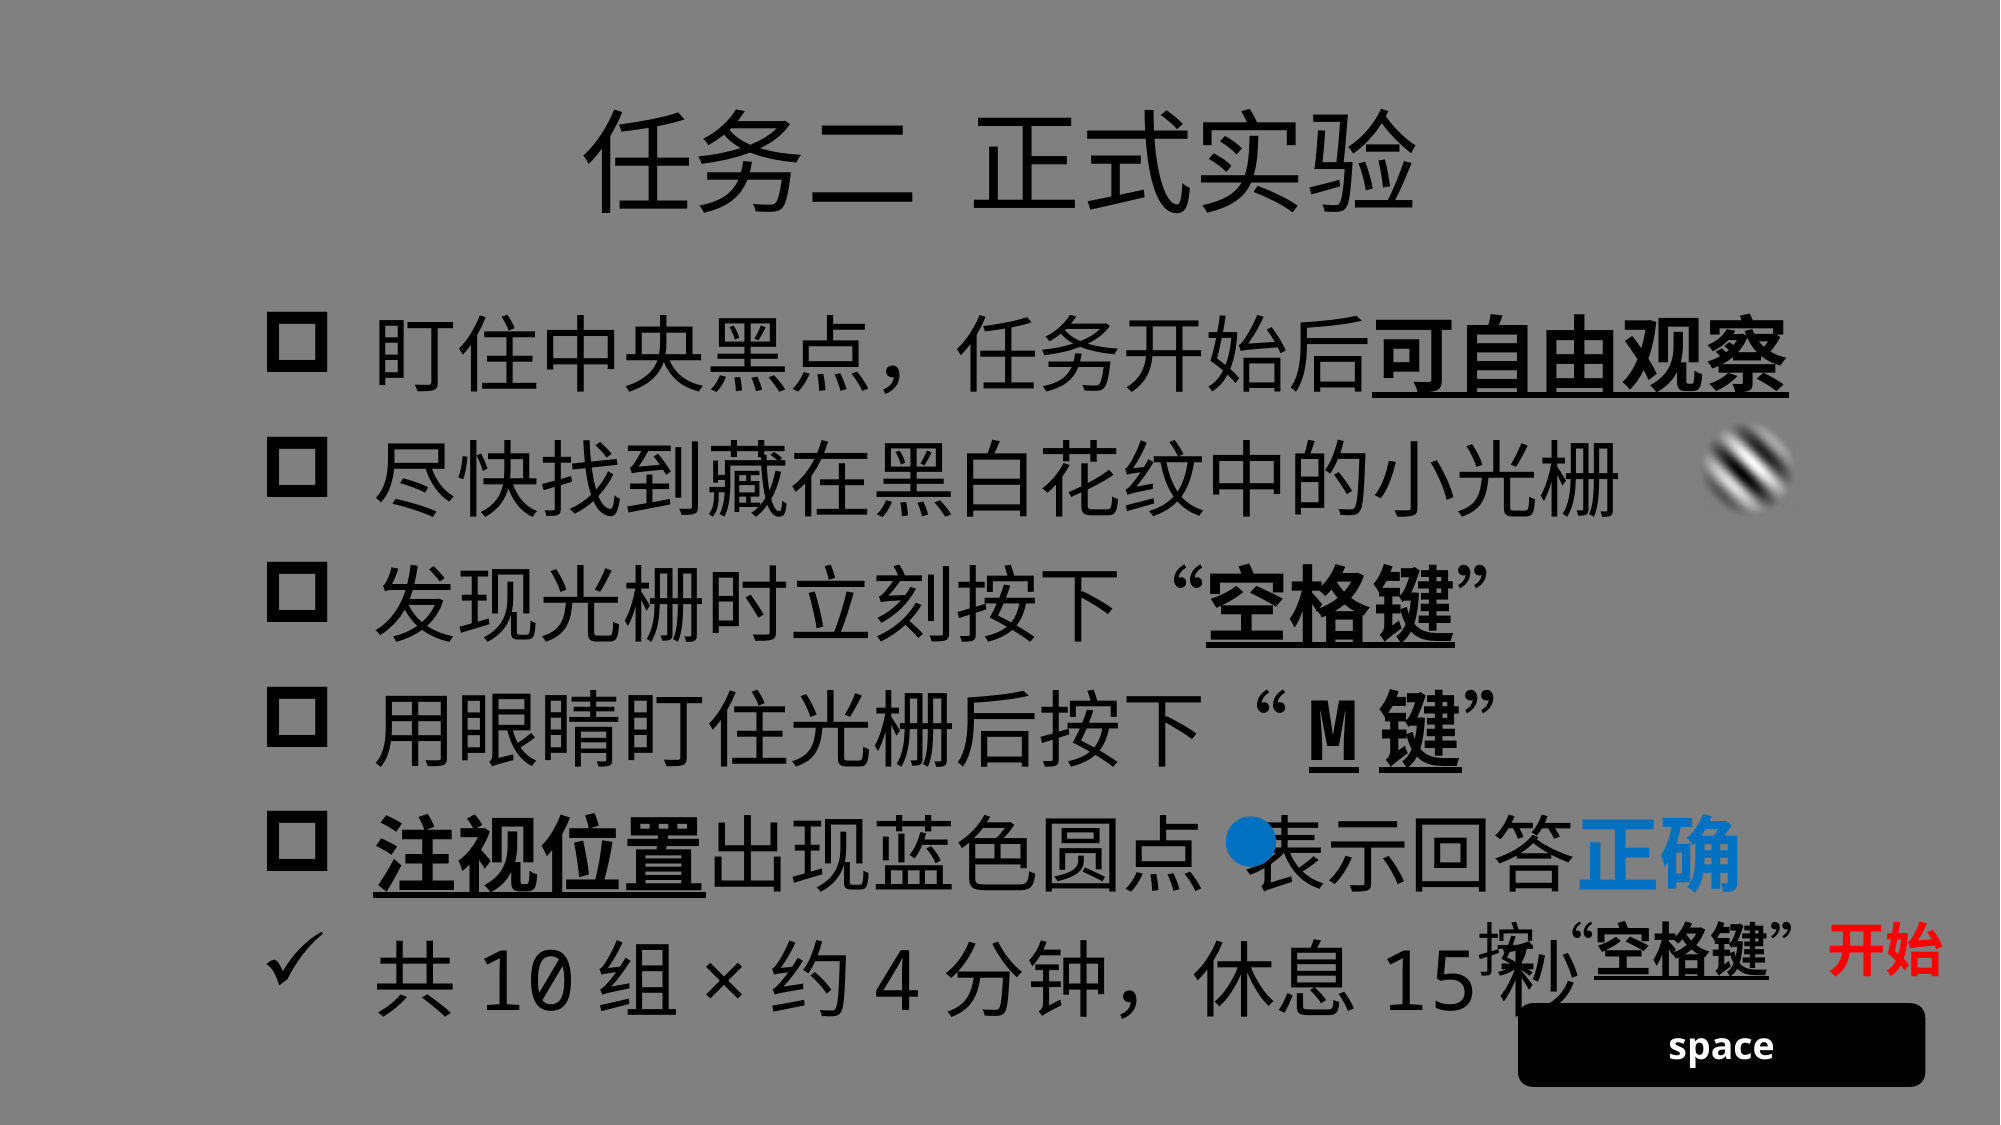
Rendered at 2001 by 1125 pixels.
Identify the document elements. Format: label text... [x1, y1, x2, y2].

text_box 按“空格键”开始 [1453, 906, 1968, 991]
text_box space [1516, 1001, 1927, 1089]
text_box 任务二 正式实验 [447, 84, 1553, 235]
text_box 盯住中央黑点，任务开始后可自由观察 尽快找到藏在黑白花纹中的小光栅 发现光栅时立刻按下“空格键” 用眼睛盯住光栅后按下“M键” 注视位置出现蓝色圆点 表示回答正确 共10组×约4分钟，休息15秒 [246, 269, 1840, 1035]
text_box [1224, 814, 1278, 869]
picture [1698, 417, 1800, 516]
